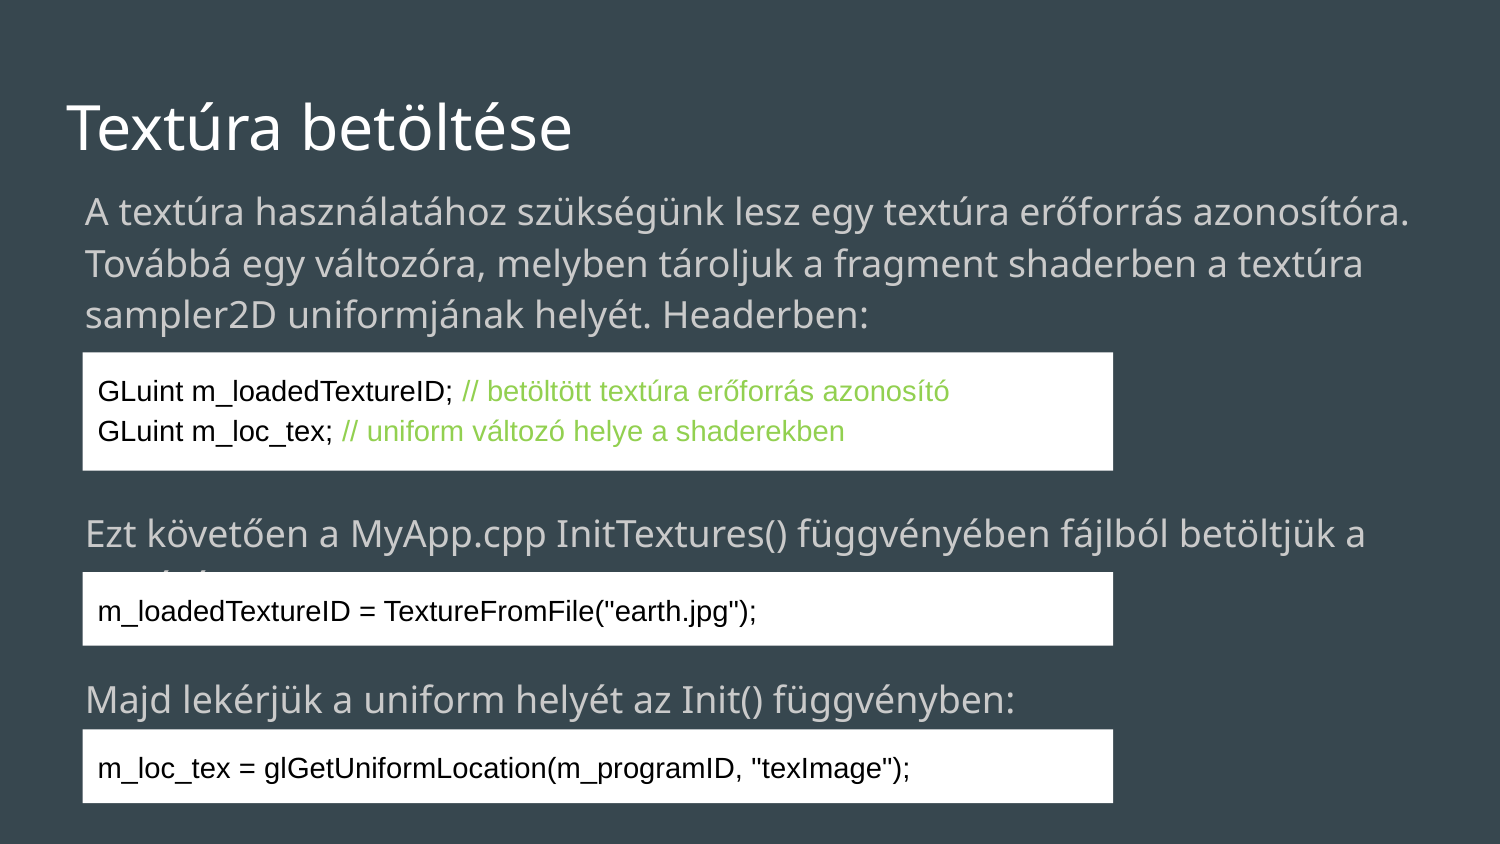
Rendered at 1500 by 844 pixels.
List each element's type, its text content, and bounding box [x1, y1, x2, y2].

title Textúra betöltése [51, 72, 1449, 166]
text_box Majd lekérjük a uniform helyét az Init() függvényben: [51, 654, 1449, 745]
list A textúra használatához szükségünk lesz egy textúra erőforrás azonosítóra. Továbbá egy változóra, melyben tároljuk a fragment shaderben a textúra sampler2D uniformjának helyét. Headerben: [51, 166, 1449, 335]
text_box m_loadedTextureID = TextureFromFile("earth.jpg"); [82, 572, 1114, 646]
text_box Ezt követően a MyApp.cpp InitTextures() függvényében fájlból betöltjük a textúrát: [51, 488, 1449, 592]
text_box GLuint m_loadedTextureID; // betöltött textúra erőforrás azonosító GLuint m_loc_tex; // uniform változó helye a shaderekben [82, 352, 1114, 471]
text_box m_loc_tex = glGetUniformLocation(m_programID, "texImage"); [82, 729, 1114, 804]
